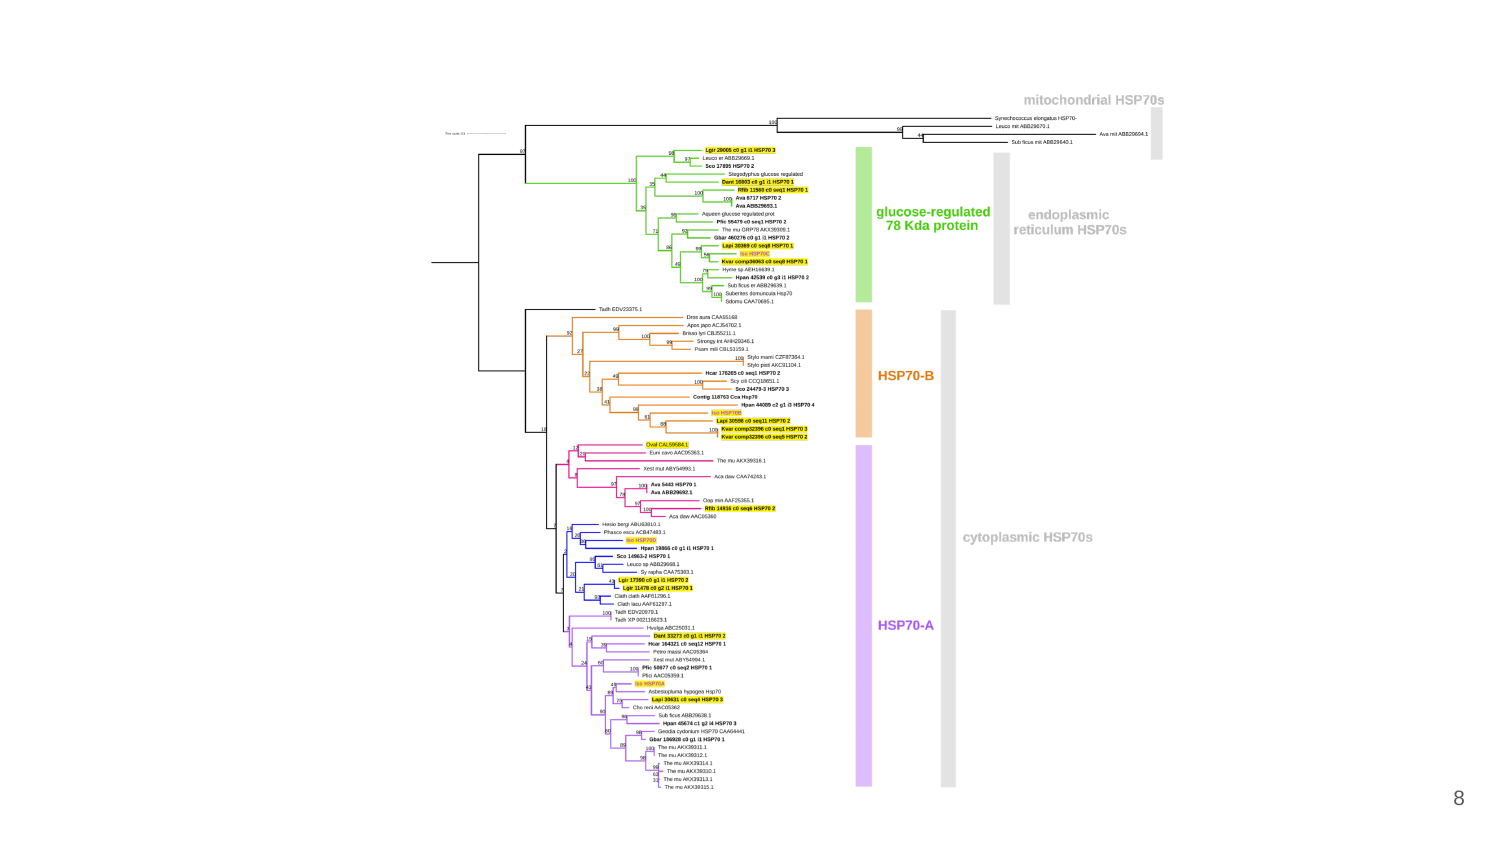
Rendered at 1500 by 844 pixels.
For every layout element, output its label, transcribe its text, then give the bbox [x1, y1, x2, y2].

picture [425, 83, 1164, 789]
slide_number ‹#› [1389, 764, 1480, 830]
